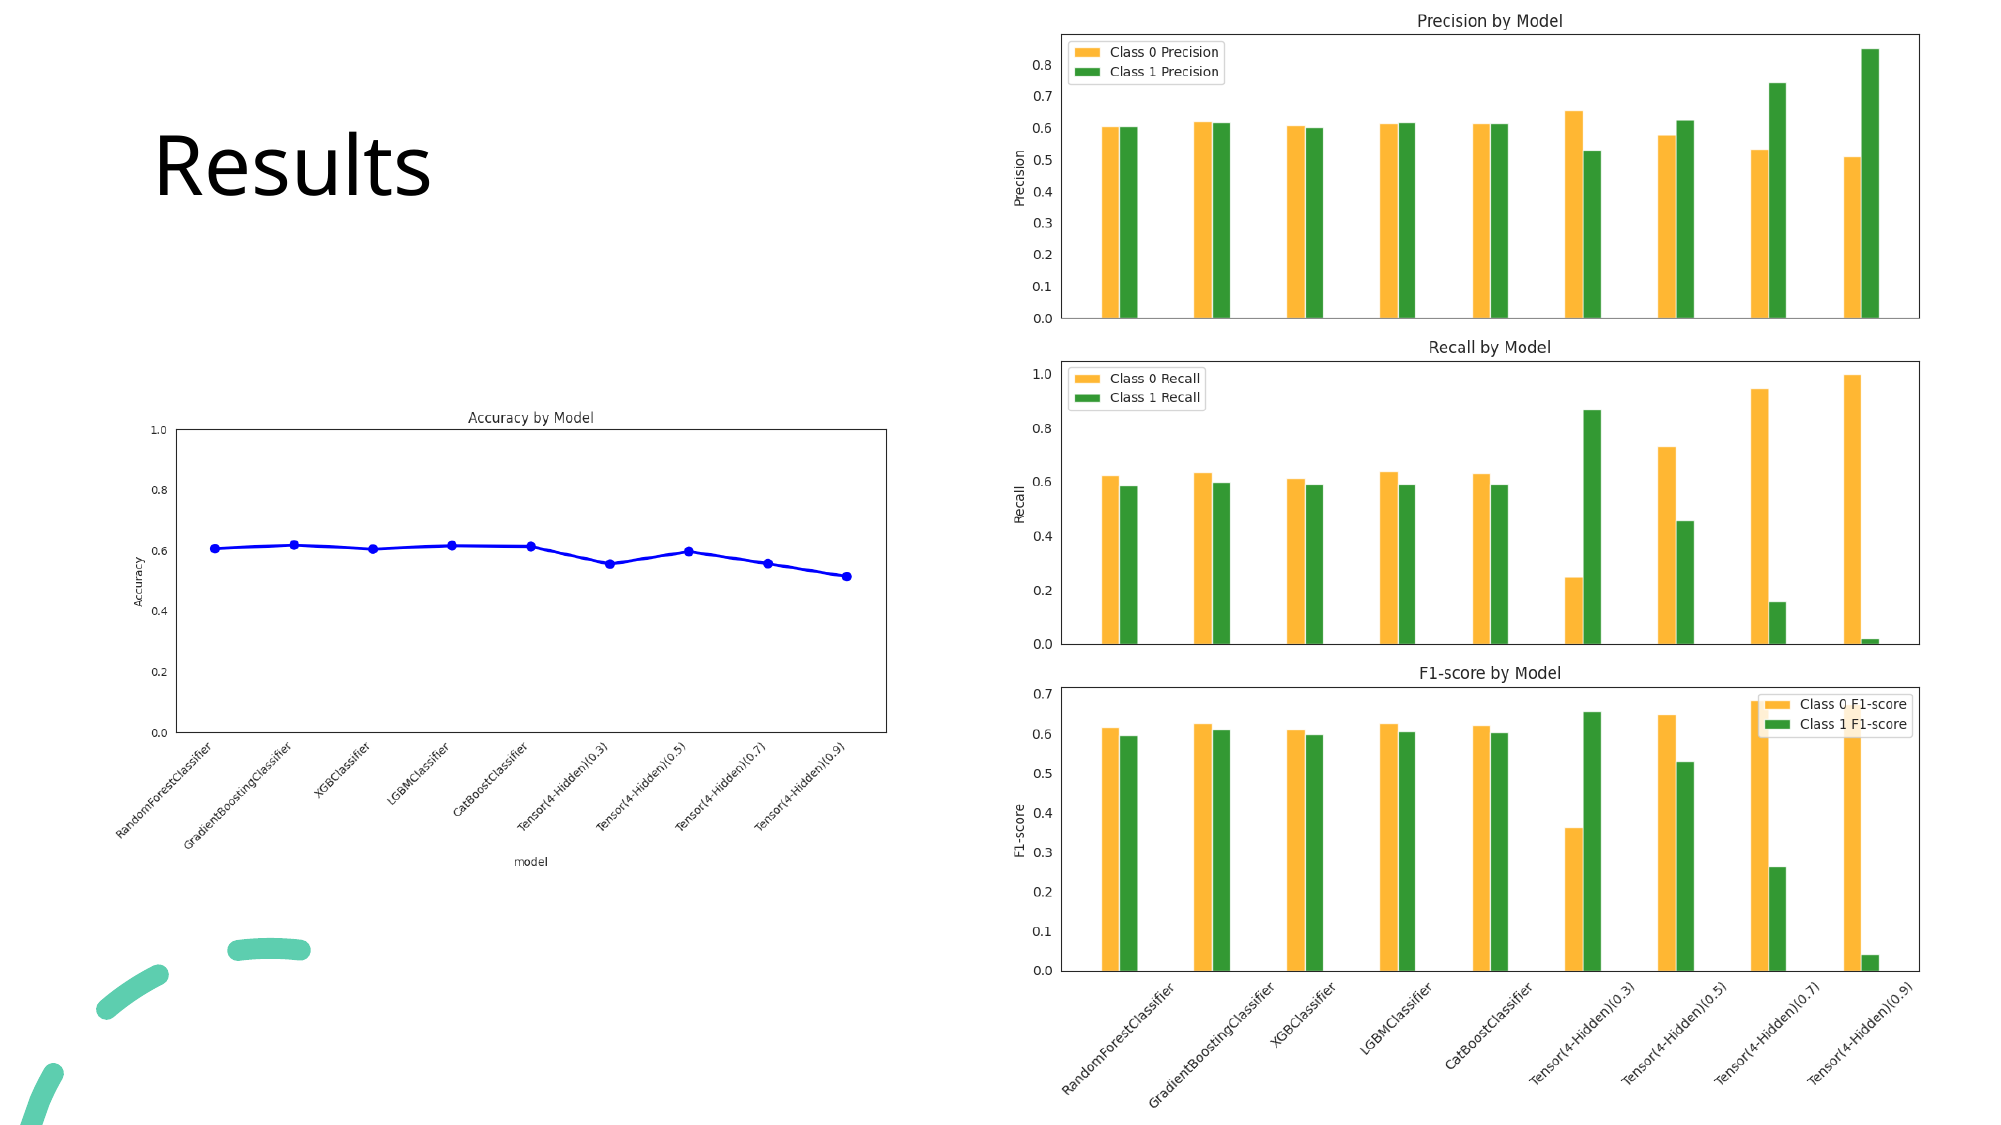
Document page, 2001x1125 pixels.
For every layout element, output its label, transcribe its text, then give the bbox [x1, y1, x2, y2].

title Results [137, 59, 999, 278]
picture [999, 0, 1938, 1125]
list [97, 399, 898, 880]
